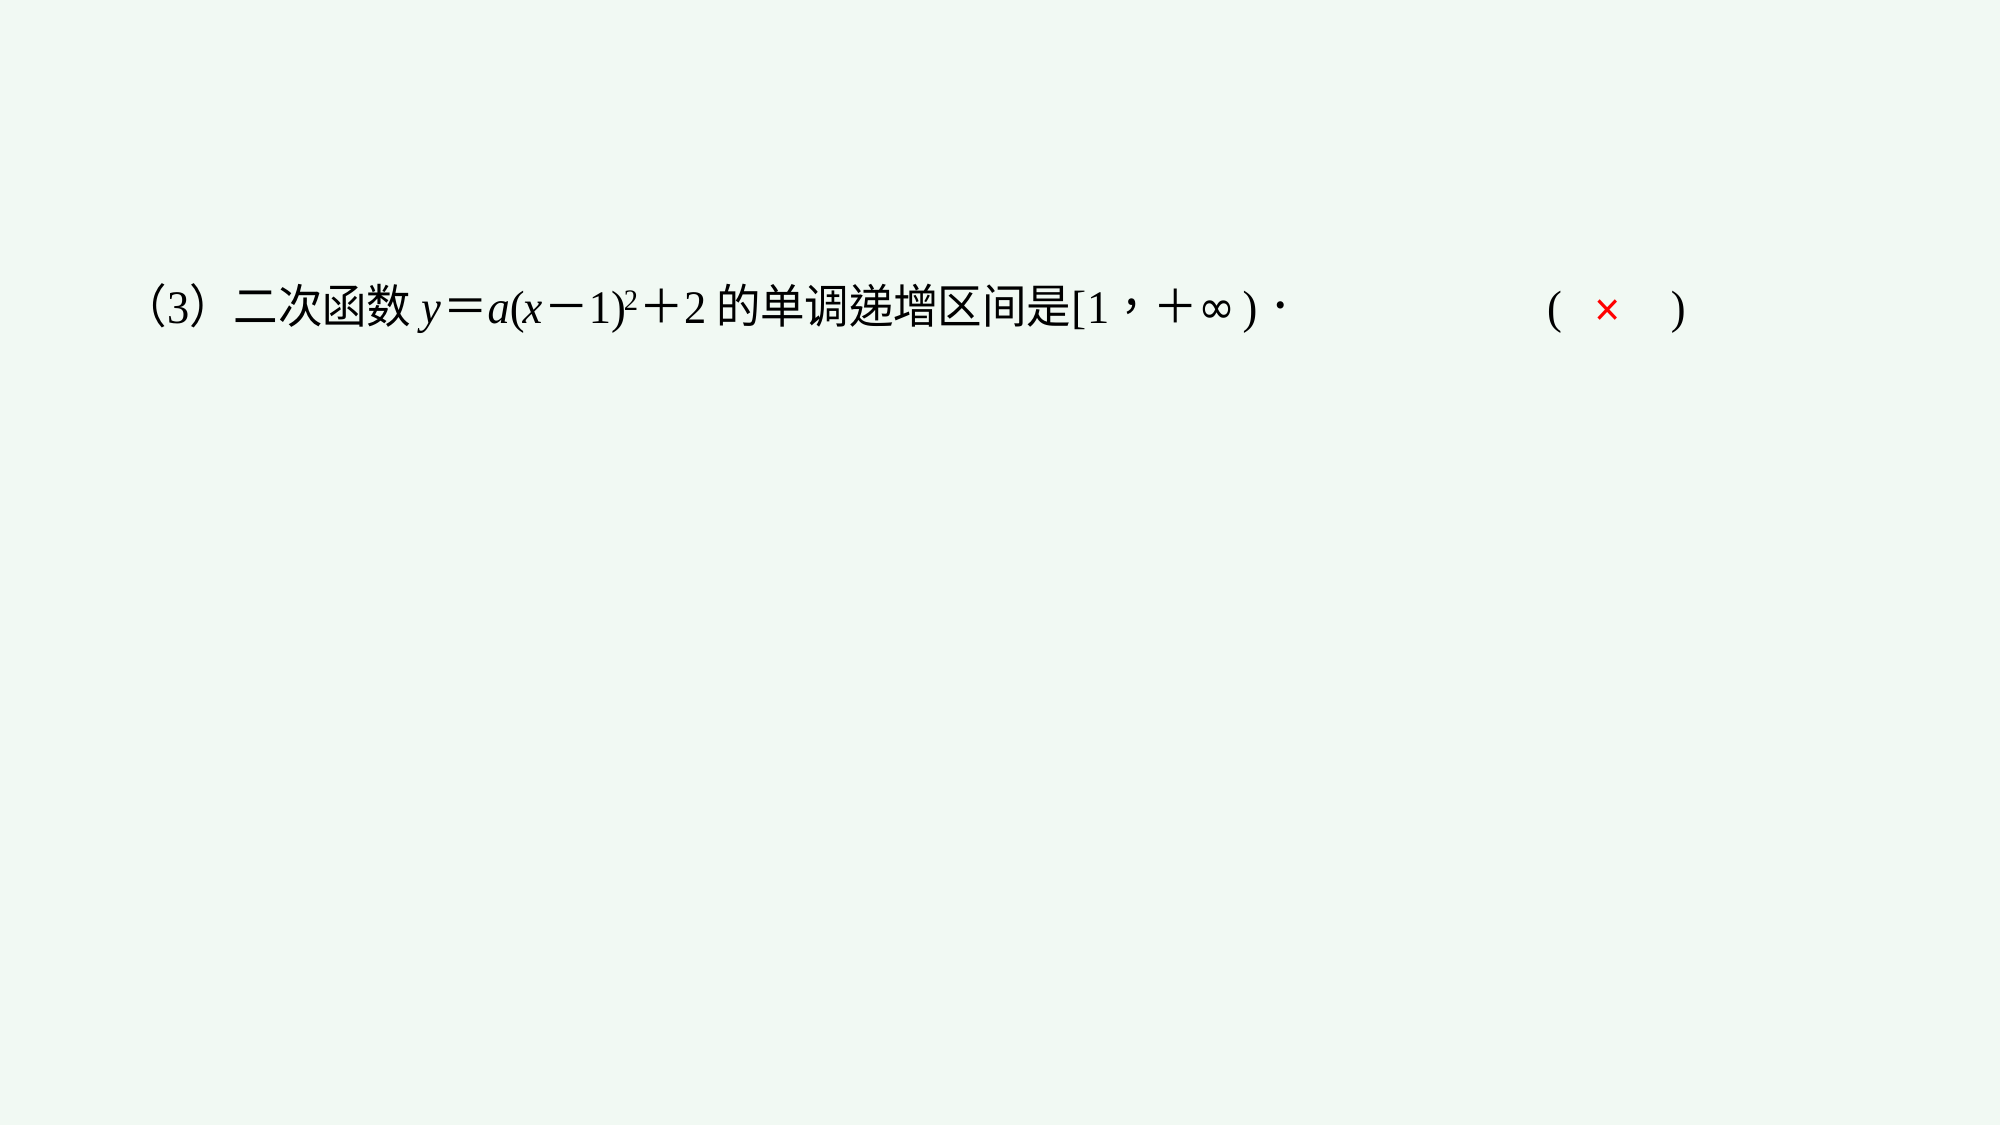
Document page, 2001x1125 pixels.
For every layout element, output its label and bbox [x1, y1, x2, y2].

text_box [122, 273, 1881, 344]
text_box [1594, 276, 2000, 347]
